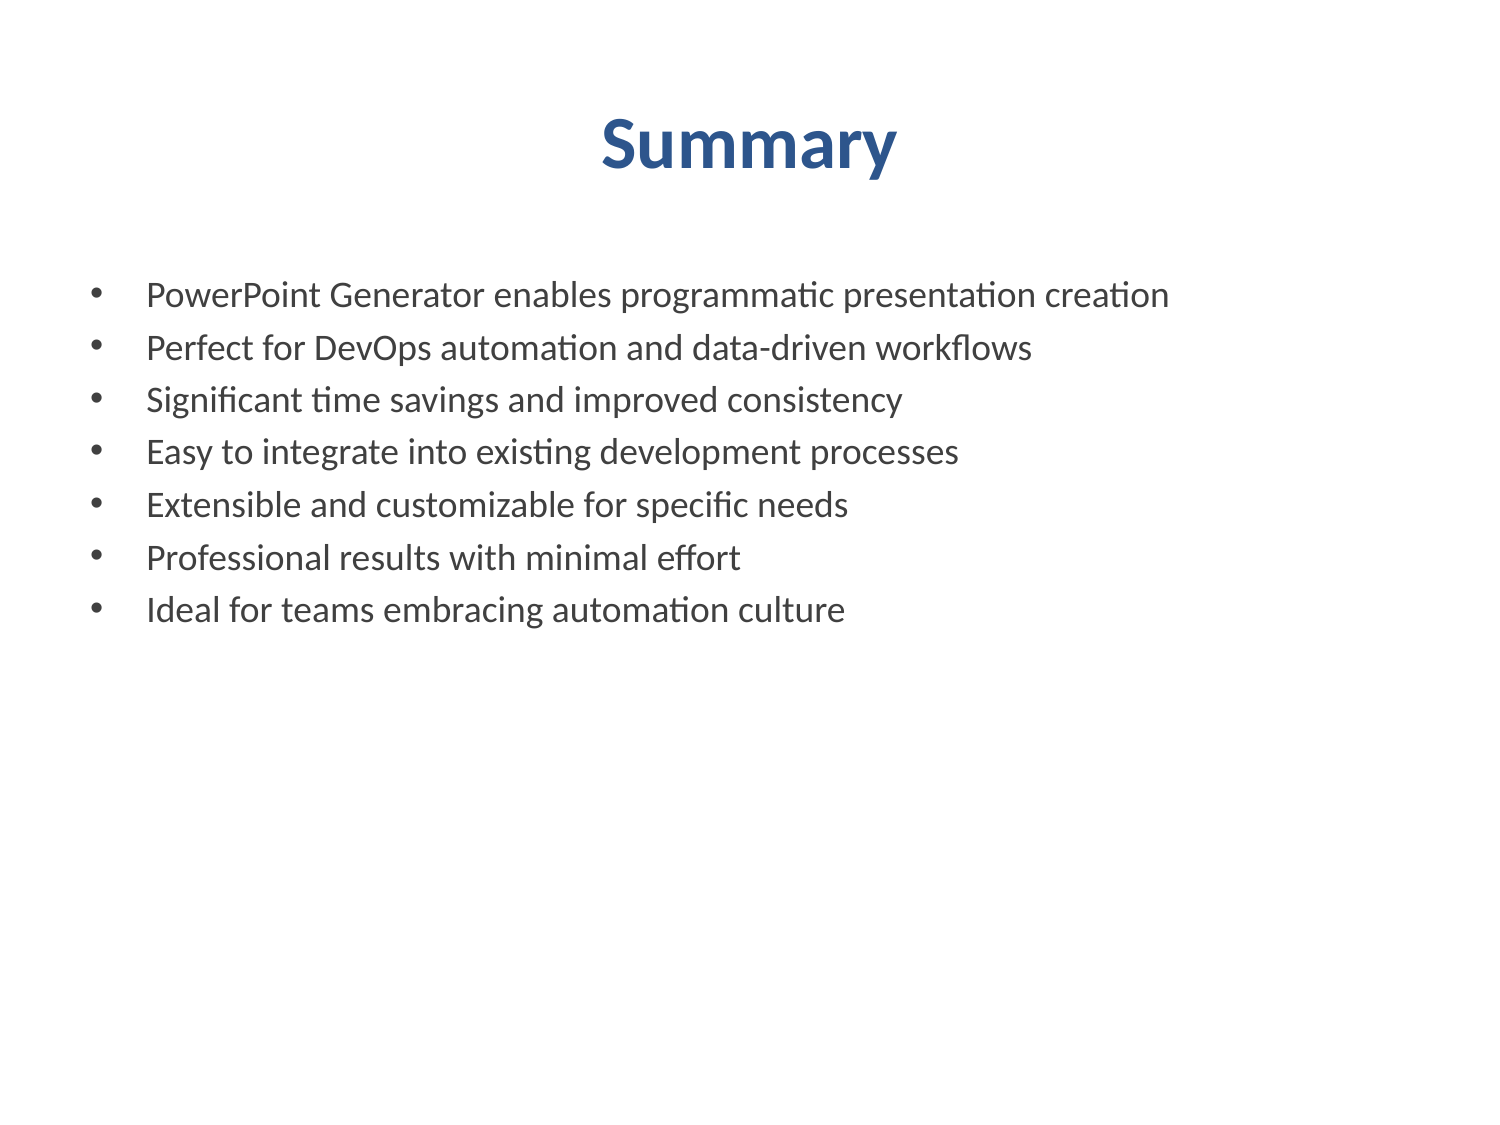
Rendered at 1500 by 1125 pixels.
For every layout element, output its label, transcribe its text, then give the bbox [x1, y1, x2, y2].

list PowerPoint Generator enables programmatic presentation creation Perfect for DevOps automation and data-driven workflows Significant time savings and improved consistency Easy to integrate into existing development processes Extensible and customizable for specific needs Professional results with minimal effort Ideal for teams embracing automation culture [75, 262, 1425, 1005]
title Summary [75, 45, 1425, 233]
